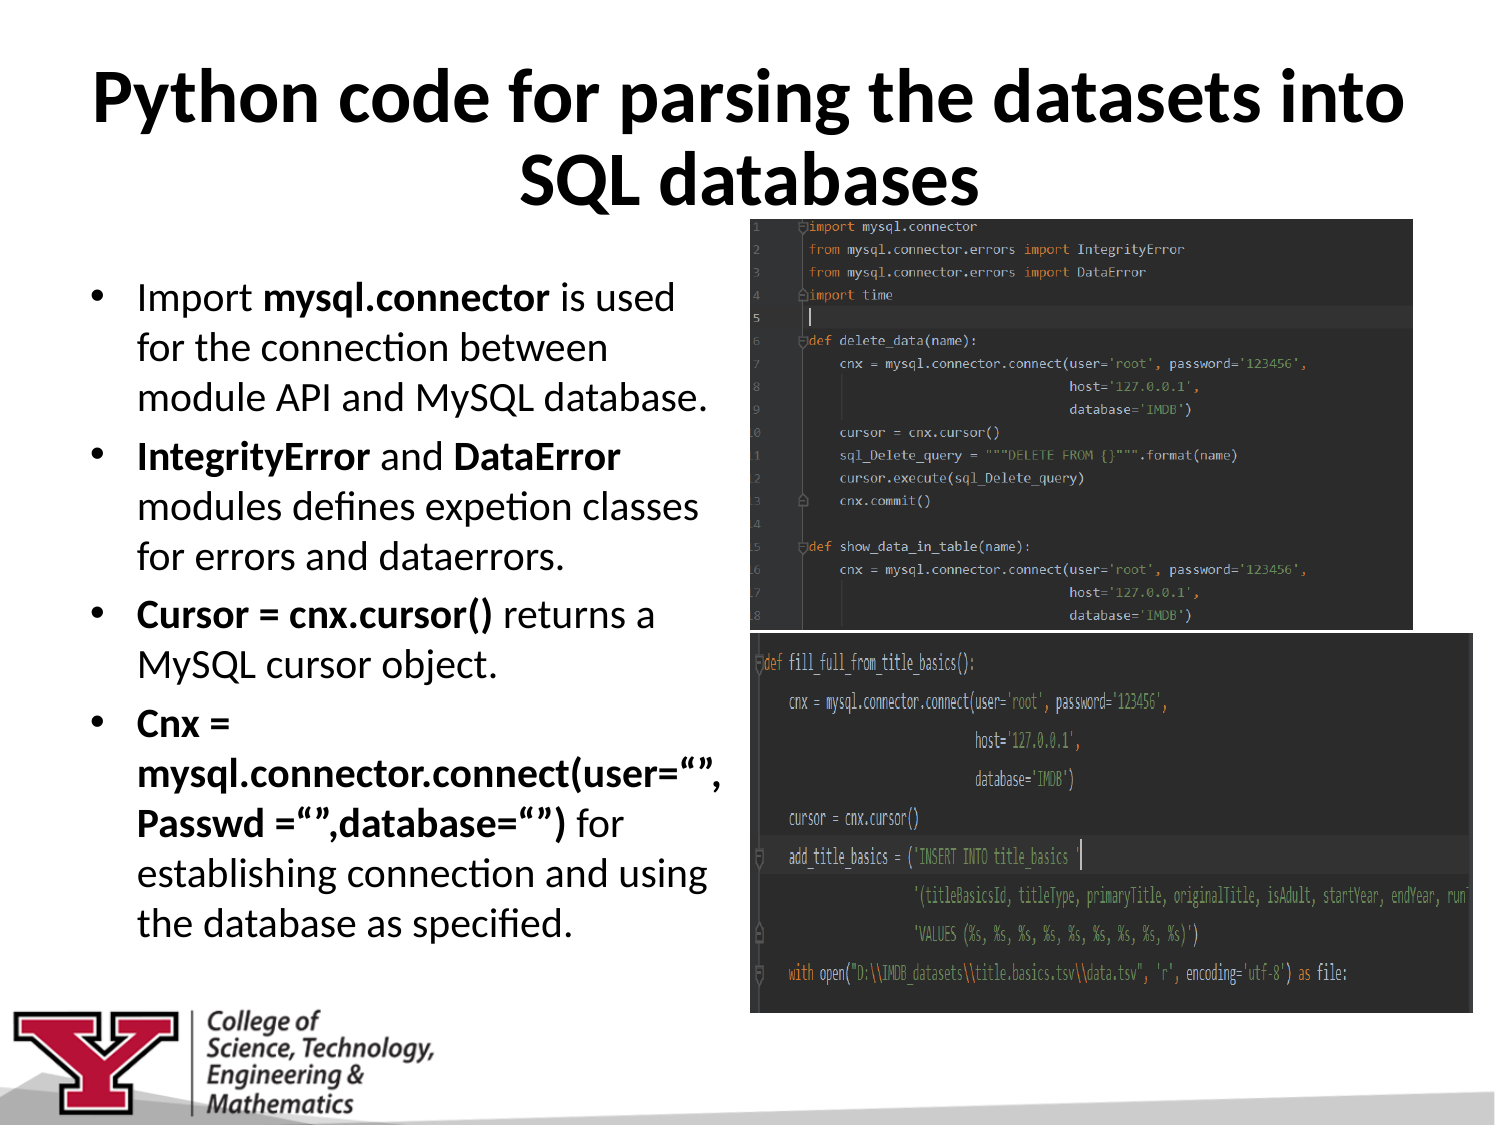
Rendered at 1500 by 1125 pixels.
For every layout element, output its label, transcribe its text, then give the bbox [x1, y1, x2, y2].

text_box Python code for parsing the datasets into SQL databases [74, 45, 1425, 233]
text_box Import mysql.connector is used for the connection between module API and MySQL database. IntegrityError and DataError modules defines expetion classes for errors and dataerrors. Cursor = cnx.cursor() returns a MySQL cursor object. Cnx = mysql.connector.connect(user=“”,Passwd =“”,database=“”) for establishing connection and using the database as specified. [74, 262, 738, 1005]
picture [0, 633, 1495, 1125]
picture [749, 219, 1413, 630]
